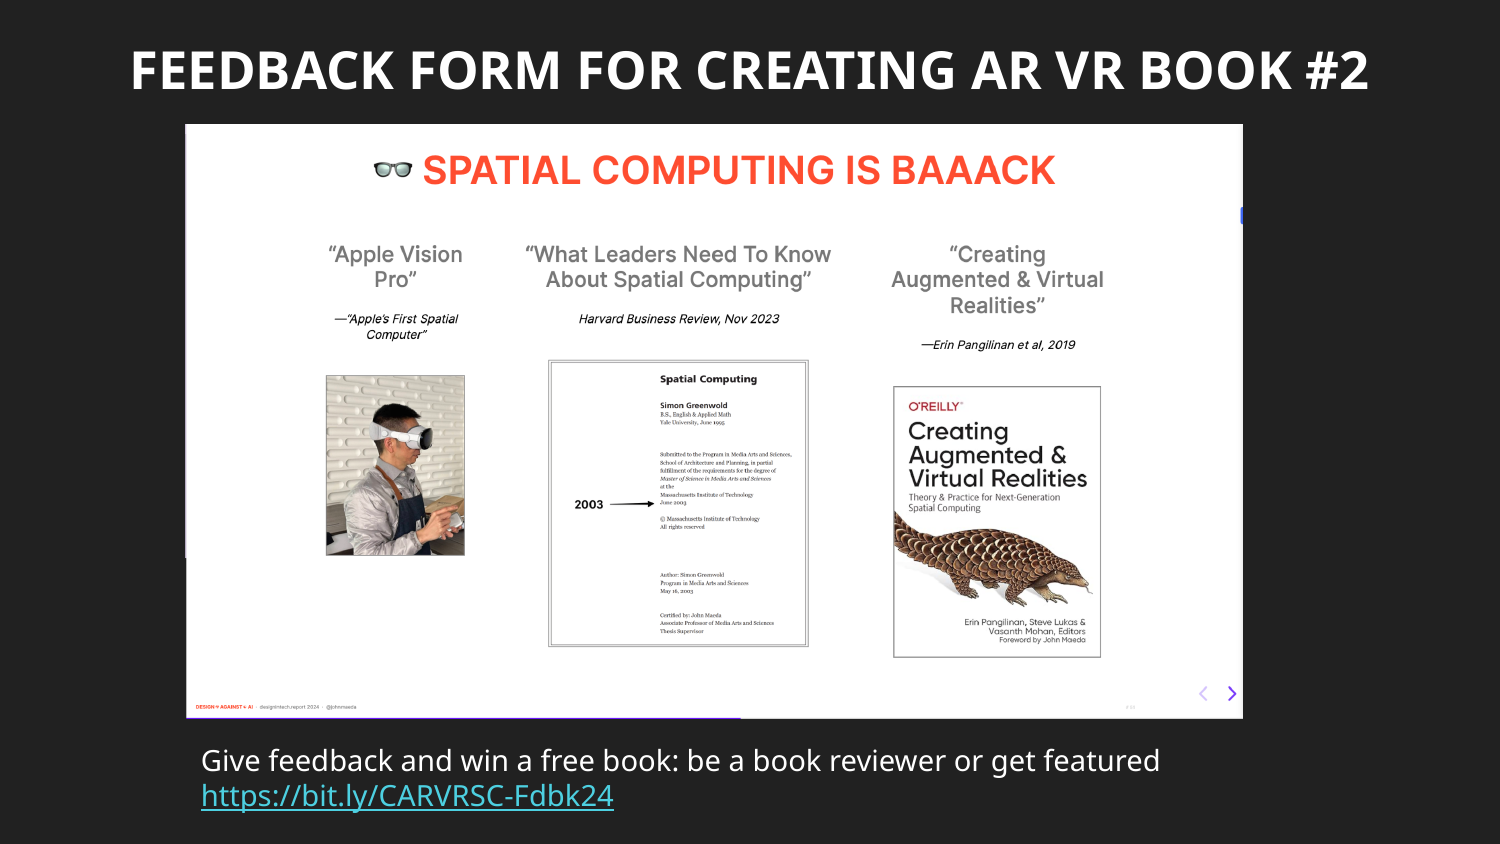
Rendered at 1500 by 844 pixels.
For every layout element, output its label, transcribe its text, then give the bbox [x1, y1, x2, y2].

picture [185, 124, 1243, 720]
title FEEDBACK FORM FOR CREATING AR VR BOOK #2 [51, 22, 1449, 117]
text_box Give feedback and win a free book: be a book reviewer or get featured https://bit.ly/CARVRSC-Fdbk24 [185, 727, 1268, 832]
